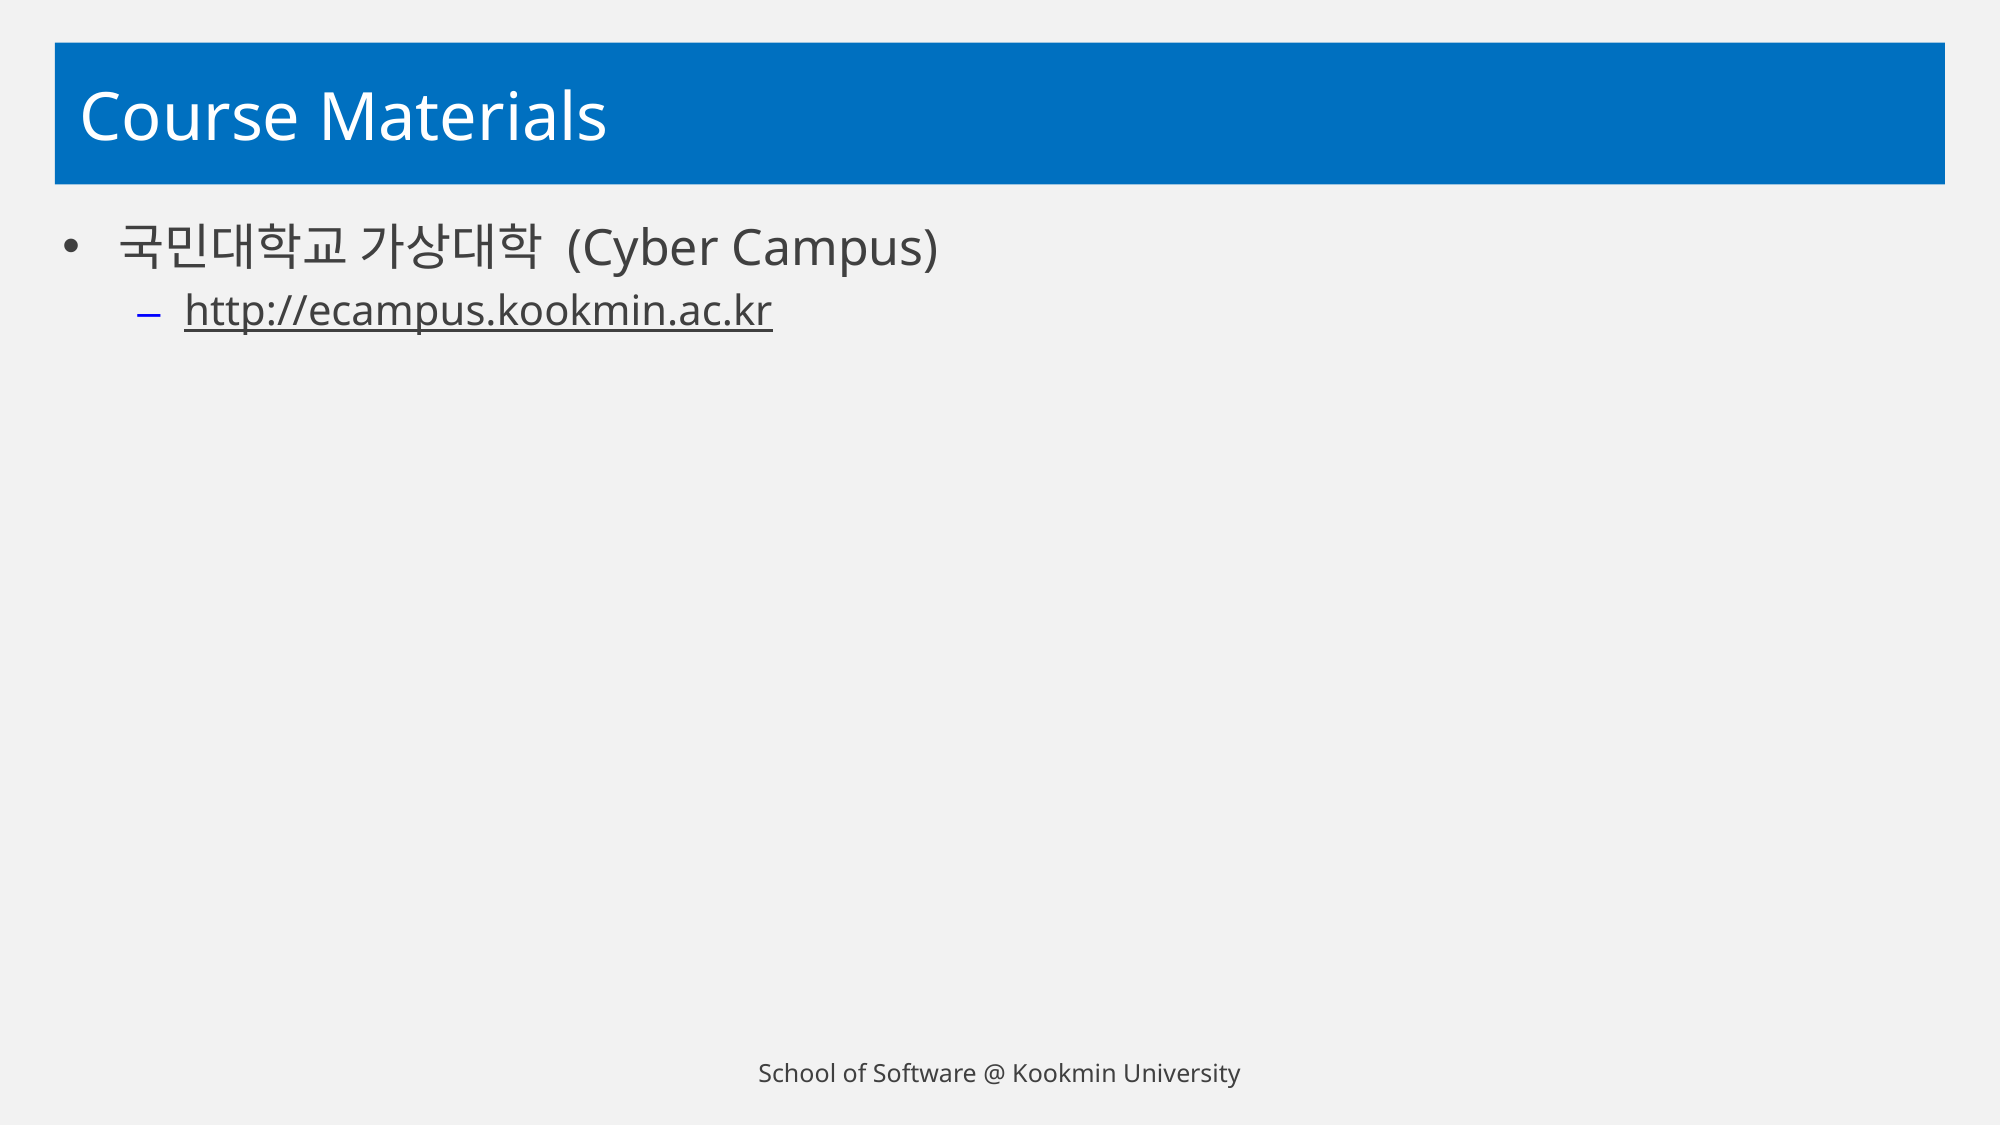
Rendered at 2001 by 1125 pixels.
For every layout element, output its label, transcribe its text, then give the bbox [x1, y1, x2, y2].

text_box School of Software @ Kookmin University [622, 1050, 1378, 1095]
title Course Materials [54, 42, 1946, 185]
list 국민대학교 가상대학 (Cyber Campus) http://ecampus.kookmin.ac.kr [54, 207, 1946, 1000]
